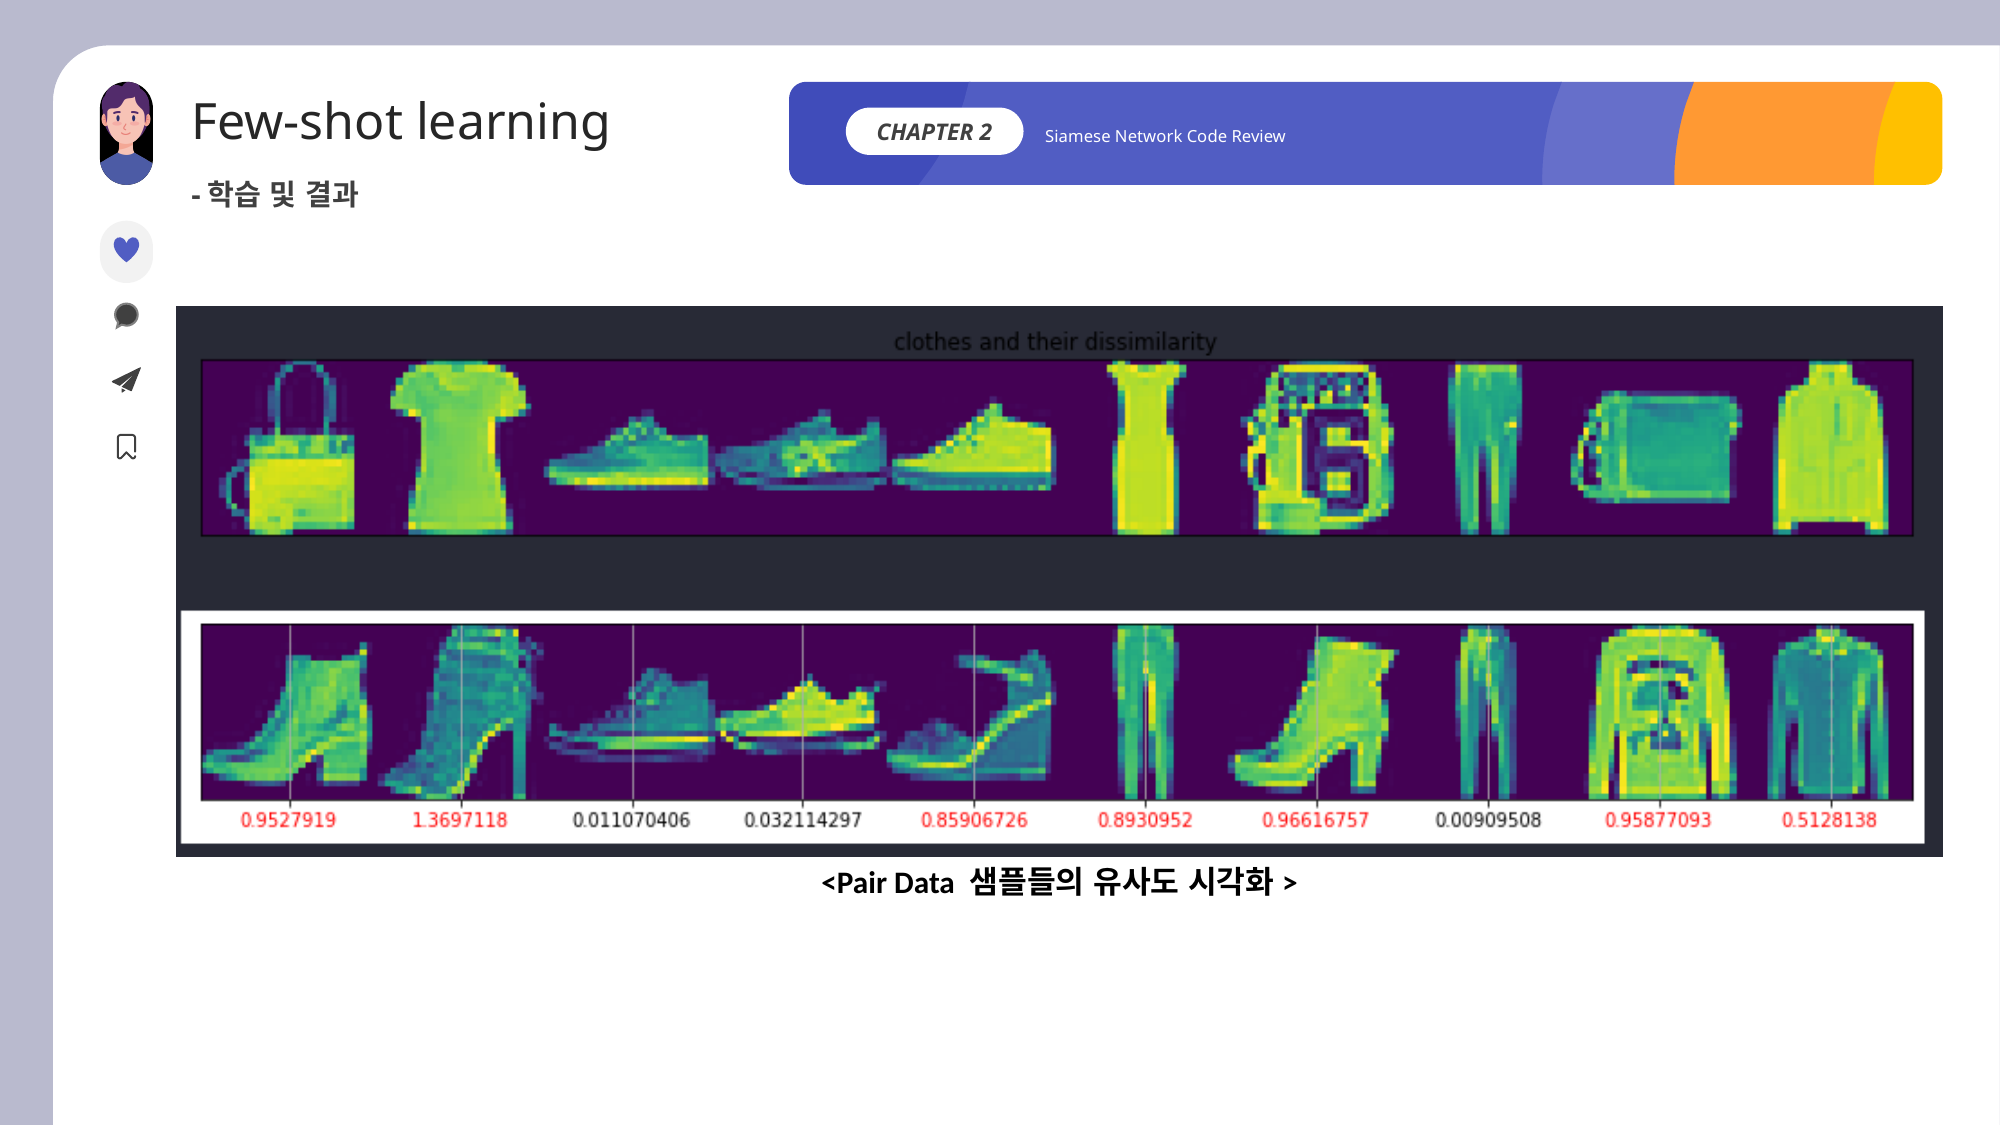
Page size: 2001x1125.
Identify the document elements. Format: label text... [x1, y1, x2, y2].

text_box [789, 81, 1943, 185]
text_box -학습 및 결과 [176, 151, 671, 219]
text_box [0, 0, 2000, 1125]
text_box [99, 81, 154, 460]
text_box Few-shot learning [176, 81, 789, 157]
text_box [176, 305, 1943, 918]
